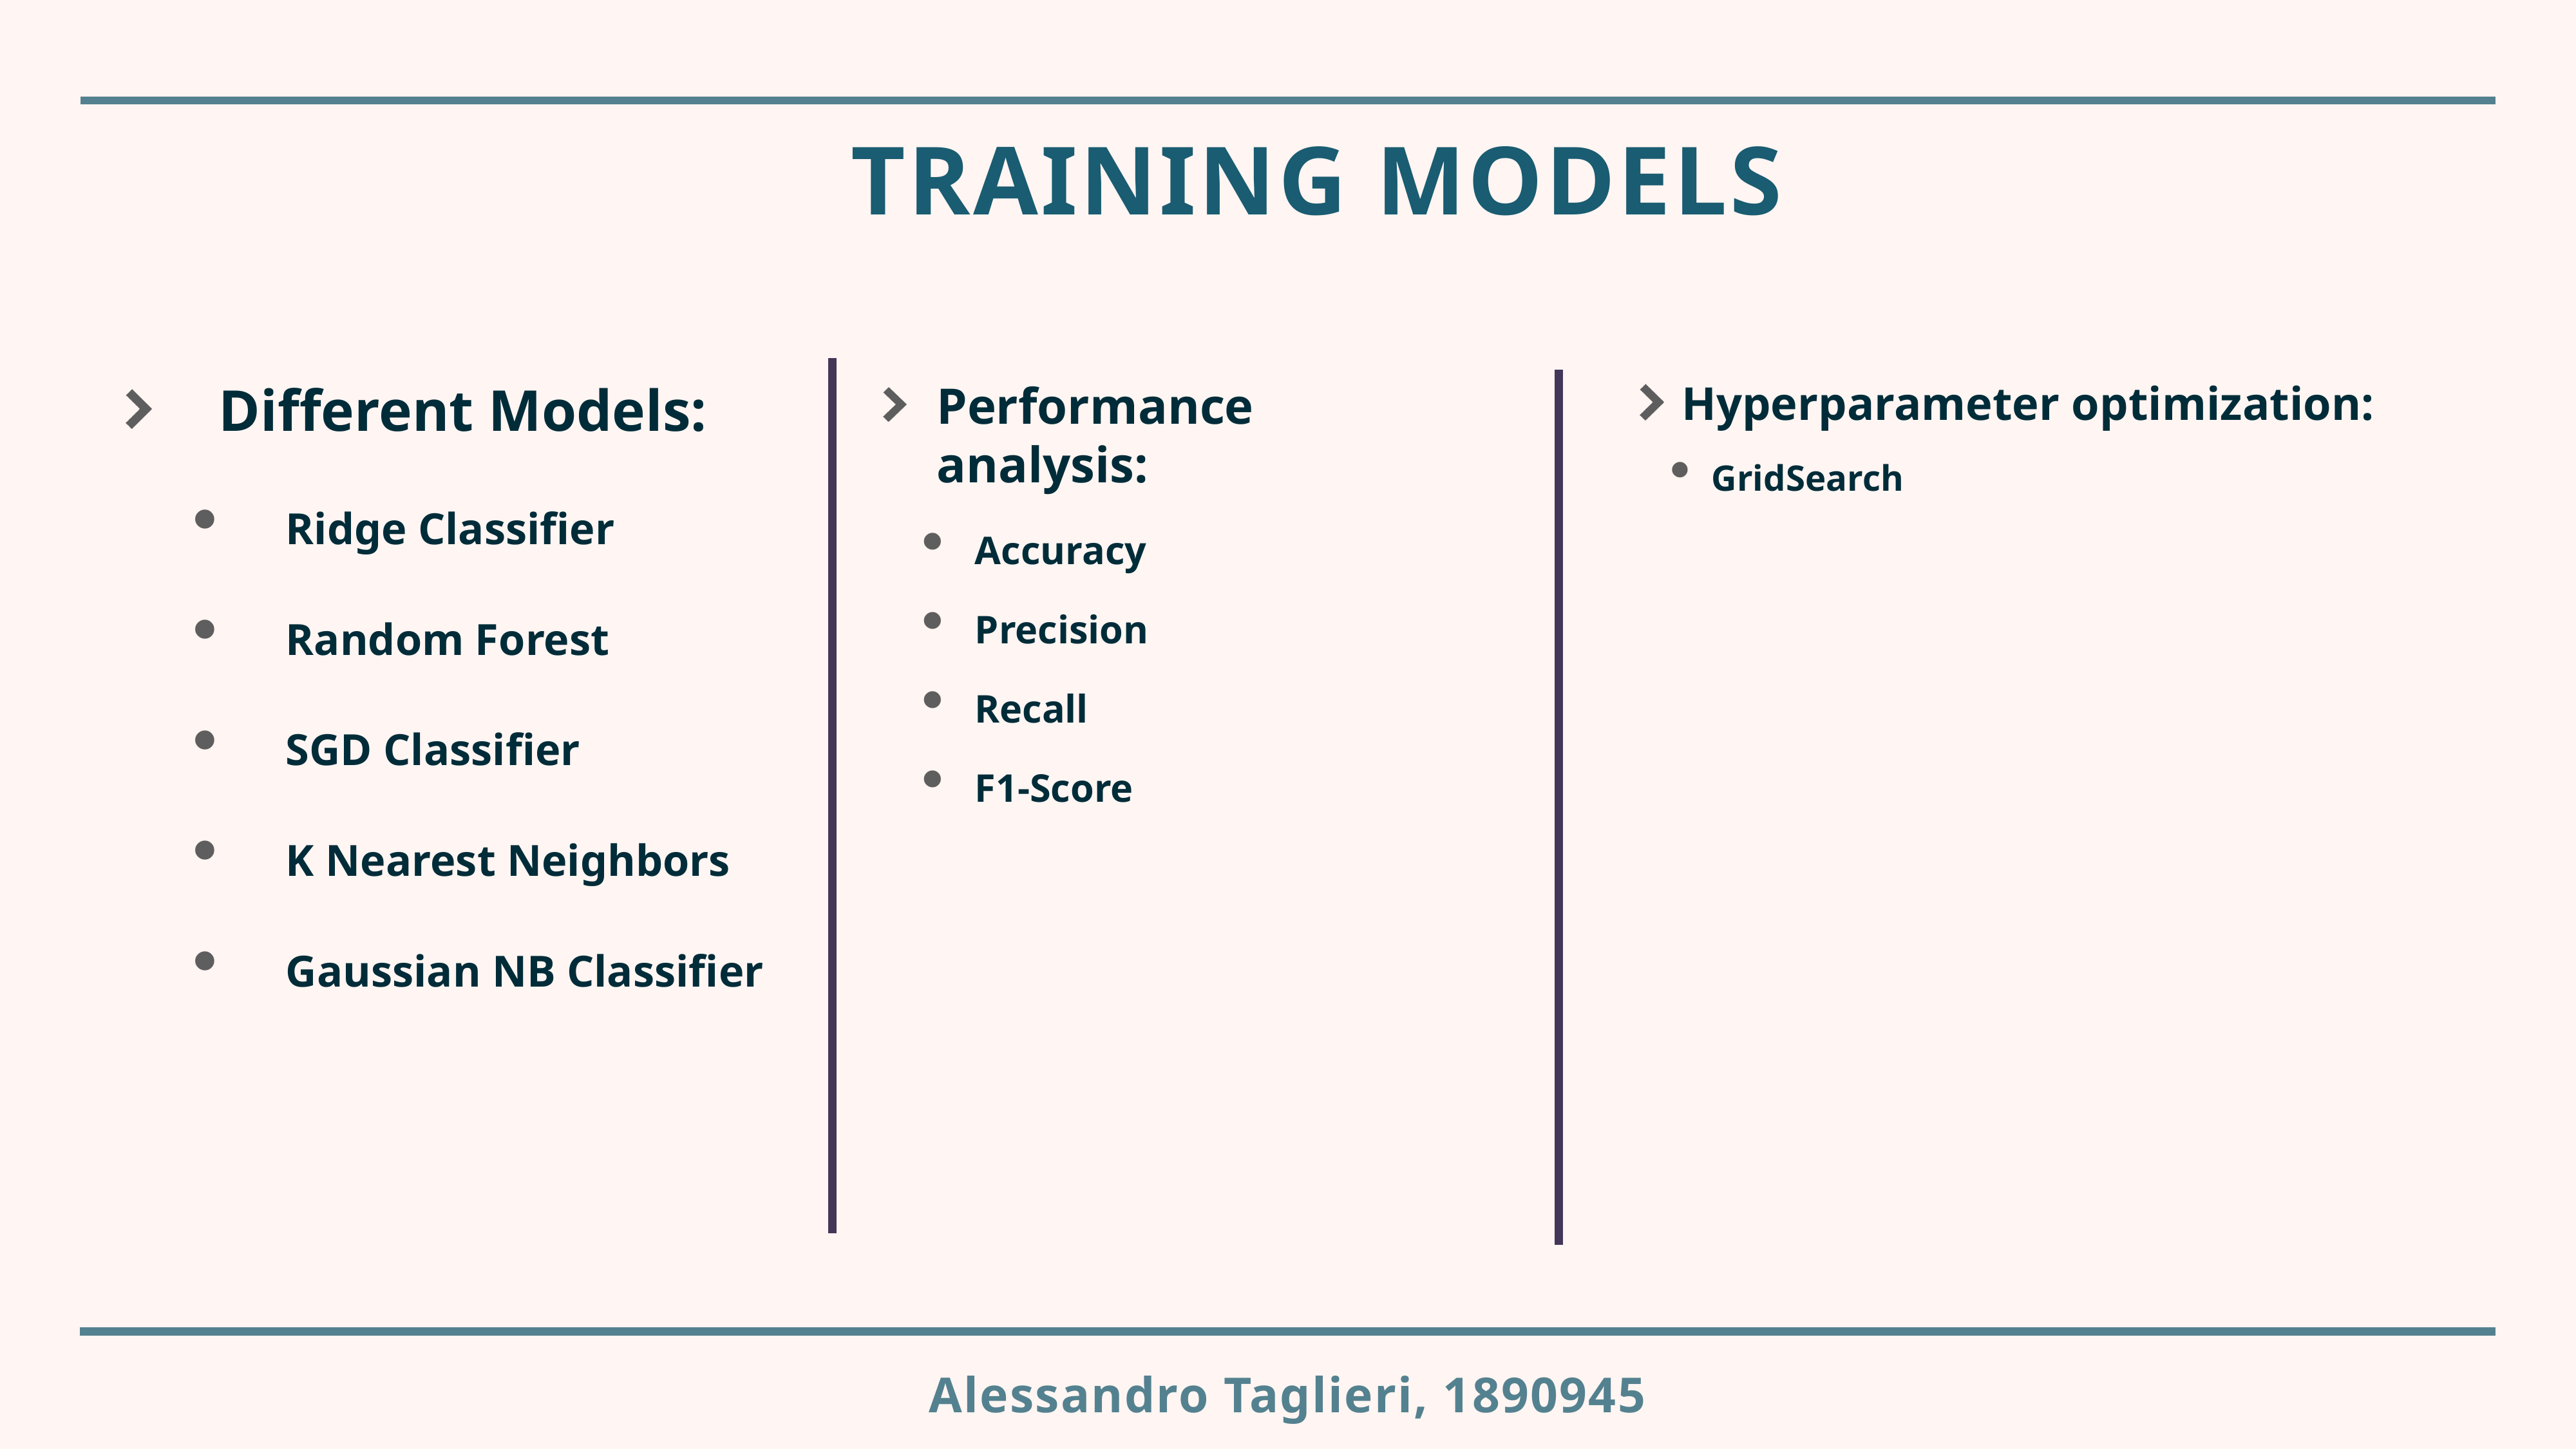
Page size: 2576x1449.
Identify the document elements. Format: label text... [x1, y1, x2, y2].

picture [883, 387, 907, 422]
picture [1640, 384, 1664, 421]
title TRAINING MODELS [496, 128, 2138, 265]
list Different Models: Ridge Classifier Random Forest SGD Classifier K Nearest Neighbors Gaussian NB Classifier [120, 369, 787, 1196]
text_box Alessandro Taglieri, 1890945 [923, 1347, 1653, 1428]
picture [126, 389, 152, 429]
text_box Performance analysis: Accuracy Precision Recall F1-Score [878, 370, 1483, 851]
text_box Hyperparameter optimization: GridSearch [1634, 370, 2460, 540]
